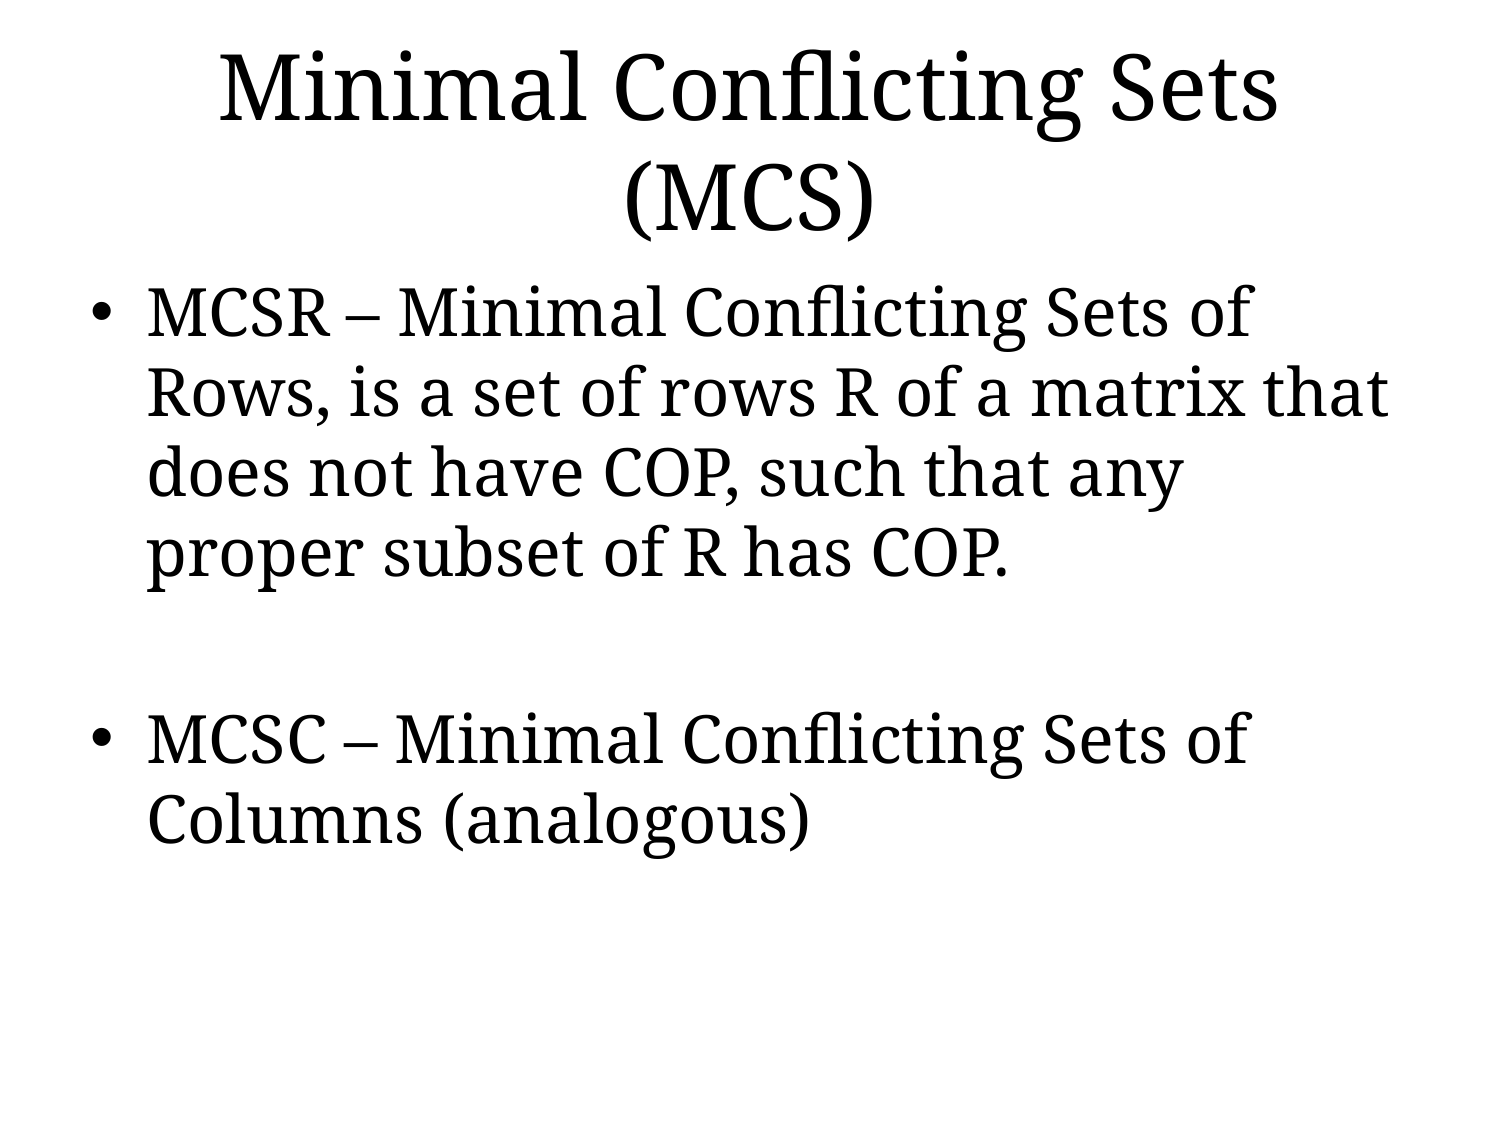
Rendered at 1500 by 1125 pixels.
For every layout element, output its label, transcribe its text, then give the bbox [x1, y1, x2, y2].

title Minimal Conflicting Sets (MCS) [75, 45, 1425, 233]
list MCSR – Minimal Conflicting Sets of Rows, is a set of rows R of a matrix that does not have COP, such that any proper subset of R has COP. MCSC – Minimal Conflicting Sets of Columns (analogous) [75, 262, 1425, 1005]
